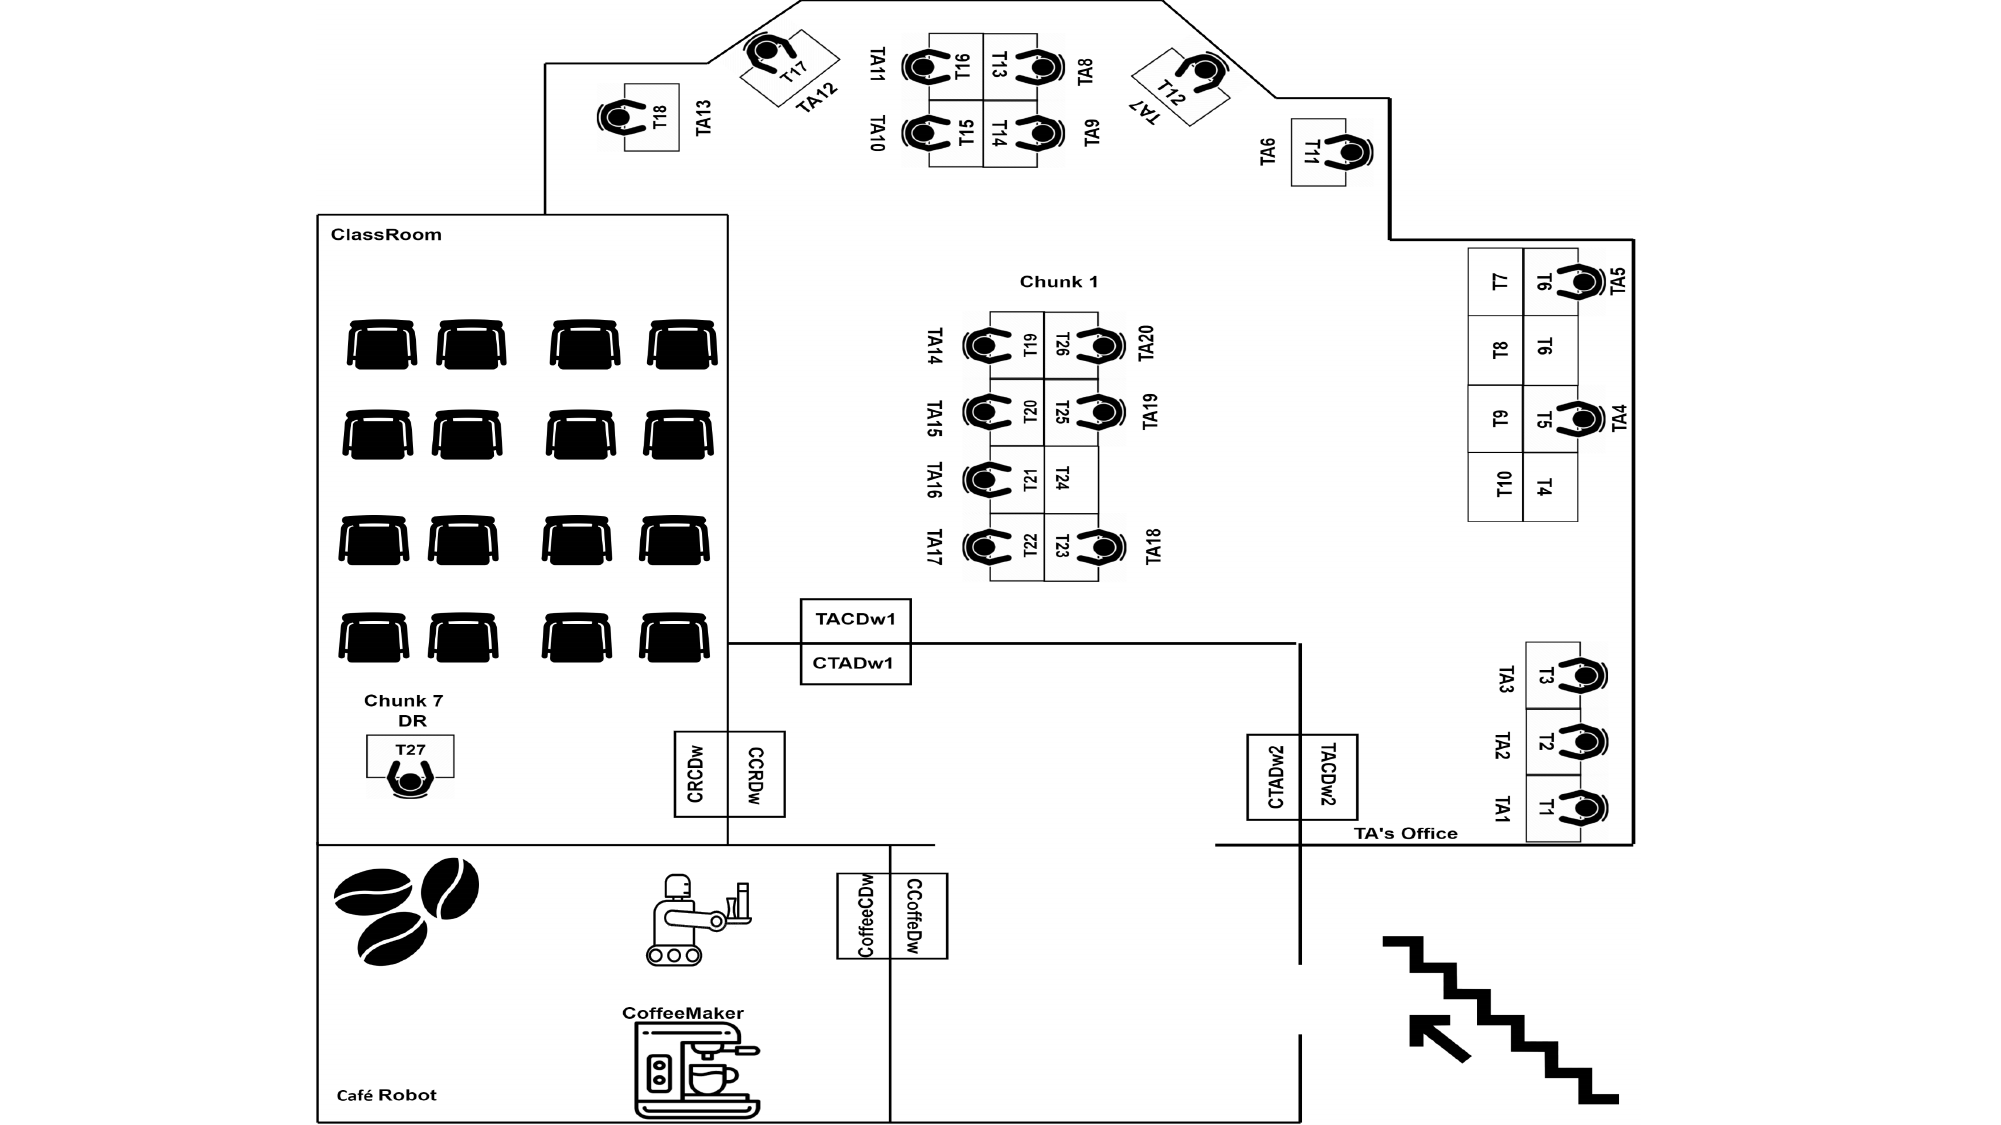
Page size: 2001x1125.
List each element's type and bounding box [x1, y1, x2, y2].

picture [316, 0, 1641, 1125]
